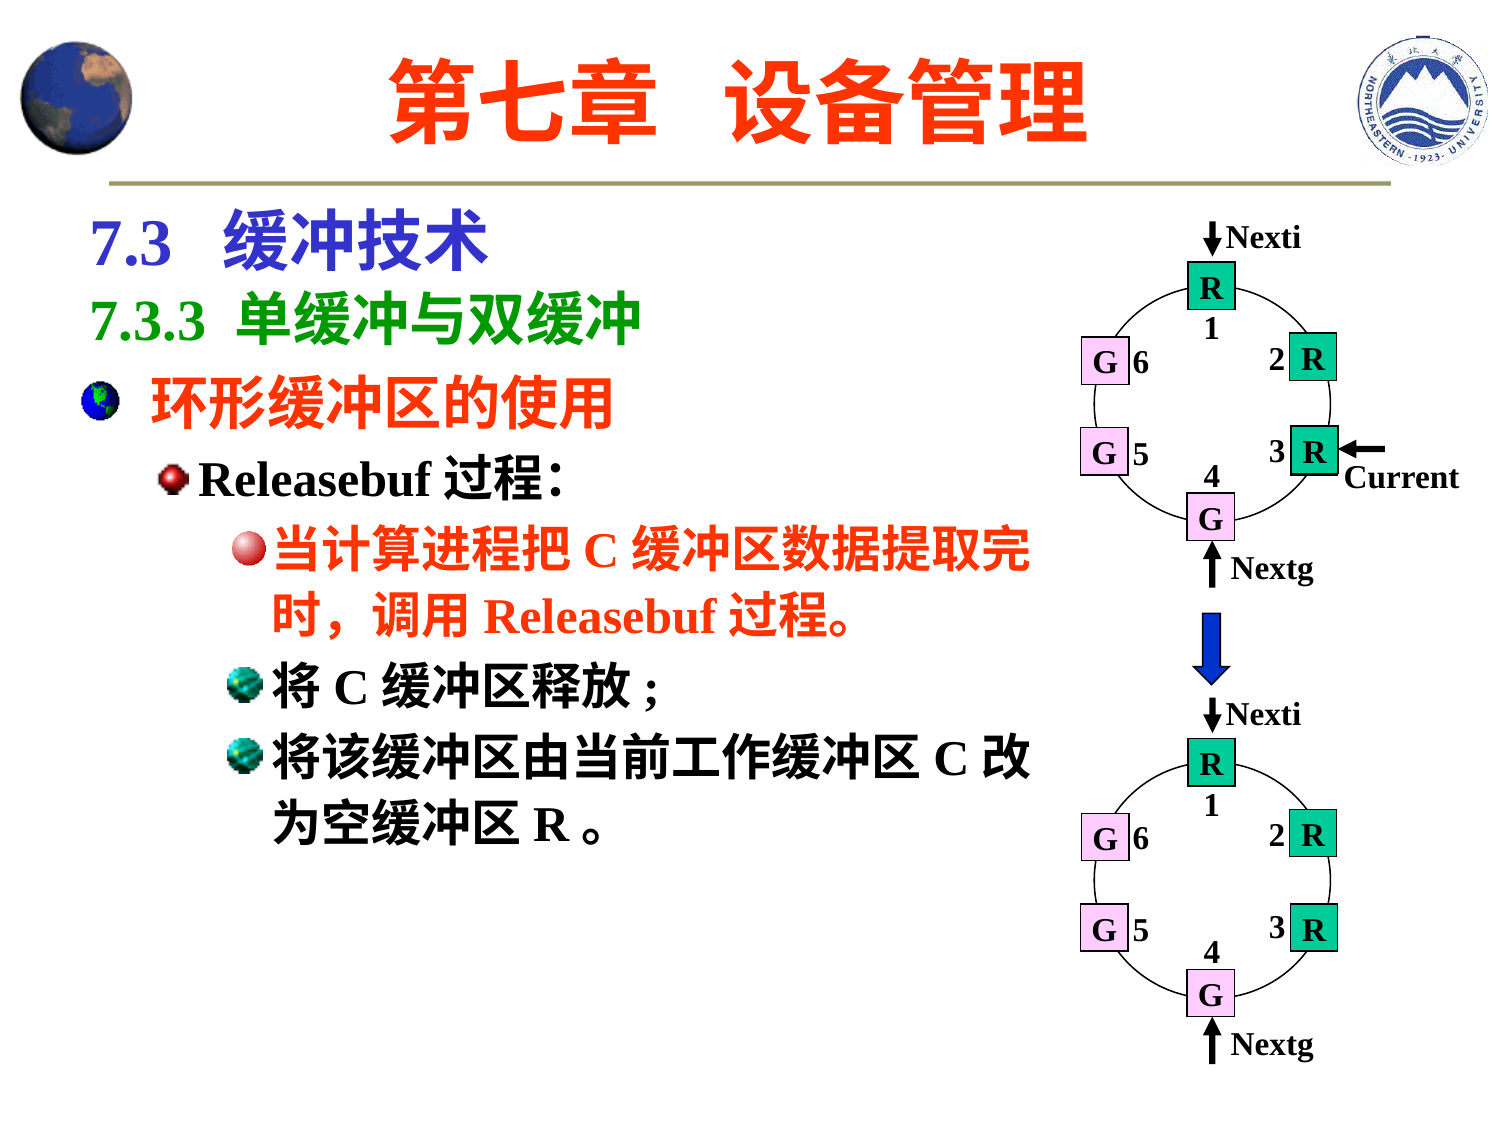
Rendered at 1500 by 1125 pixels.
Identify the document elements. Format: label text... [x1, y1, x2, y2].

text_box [1080, 613, 1338, 1071]
picture [1352, 33, 1490, 171]
picture [153, 459, 189, 495]
text_box R [1302, 333, 1337, 381]
picture [0, 37, 138, 161]
text_box R [1290, 426, 1339, 474]
text_box 2 [1253, 329, 1302, 385]
text_box [1206, 540, 1219, 588]
text_box Nextg [1215, 538, 1334, 594]
list 环形缓冲区的使用 Releasebuf过程： 当计算进程把C缓冲区数据提取完时，调用Releasebuf过程。 将C缓冲区释放; 将该缓冲区由当前工作缓冲区C改为空缓冲区R。 [65, 351, 1057, 882]
text_box 1 [1188, 299, 1236, 354]
text_box 5 [1117, 424, 1166, 480]
text_box 7.3 缓冲技术 7.3.3 单缓冲与双缓冲 [74, 187, 1425, 360]
picture [227, 738, 263, 774]
picture [227, 530, 270, 566]
picture [109, 175, 1391, 187]
text_box [1094, 288, 1331, 520]
text_box 4 [1188, 446, 1237, 502]
text_box 第七章 设备管理 [174, 37, 1300, 163]
text_box Nexti [1210, 207, 1318, 263]
text_box 6 [1117, 333, 1166, 388]
text_box G [1187, 492, 1235, 541]
text_box G [1080, 427, 1117, 475]
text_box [1328, 447, 1483, 504]
text_box 3 [1254, 421, 1302, 476]
picture [80, 380, 121, 422]
text_box G [1081, 336, 1117, 385]
picture [227, 667, 263, 703]
text_box R [1187, 262, 1236, 310]
